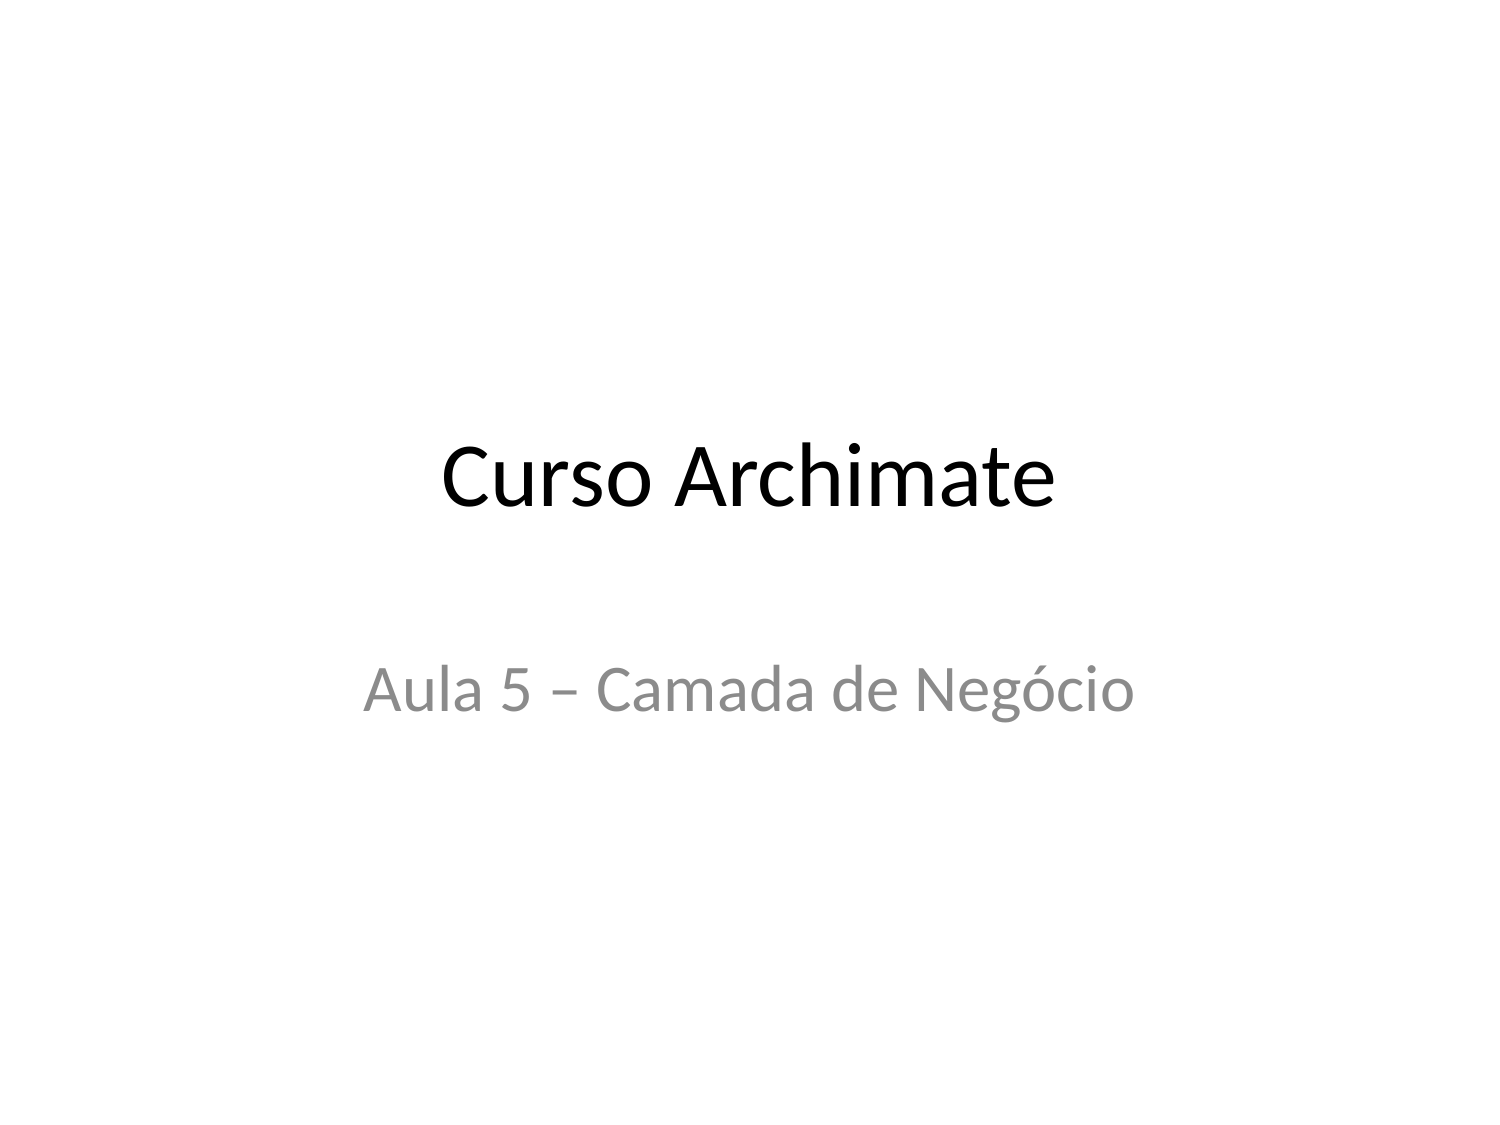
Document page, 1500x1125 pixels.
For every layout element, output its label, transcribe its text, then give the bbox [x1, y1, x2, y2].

title Curso Archimate [112, 349, 1388, 591]
subtitle Aula 5 – Camada de Negócio [225, 637, 1275, 925]
